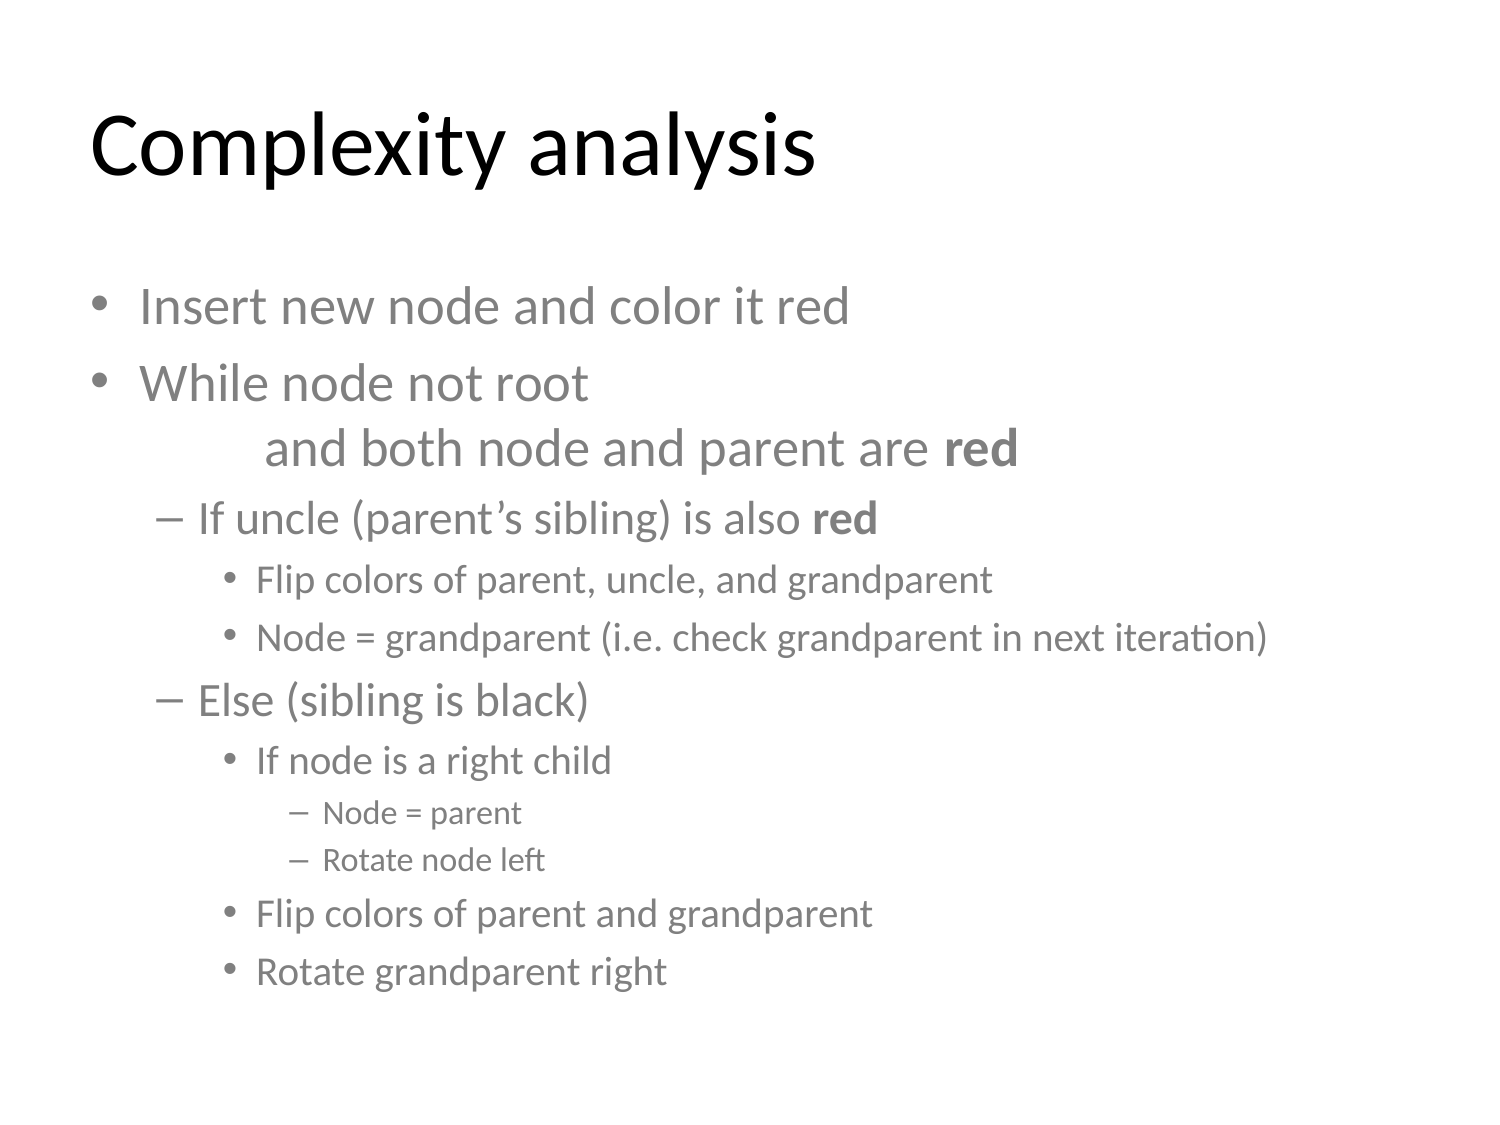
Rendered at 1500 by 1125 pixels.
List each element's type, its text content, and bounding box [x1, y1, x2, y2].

list Insert new node and color it red While node not root and both node and parent are red If uncle (parent’s sibling) is also red Flip colors of parent, uncle, and grandparent Node = grandparent (i.e. check grandparent in next iteration) Else (sibling is black) If node is a right child Node = parent Rotate node left Flip colors of parent and grandparent Rotate grandparent right [75, 262, 1425, 1005]
title Complexity analysis [75, 45, 1425, 233]
